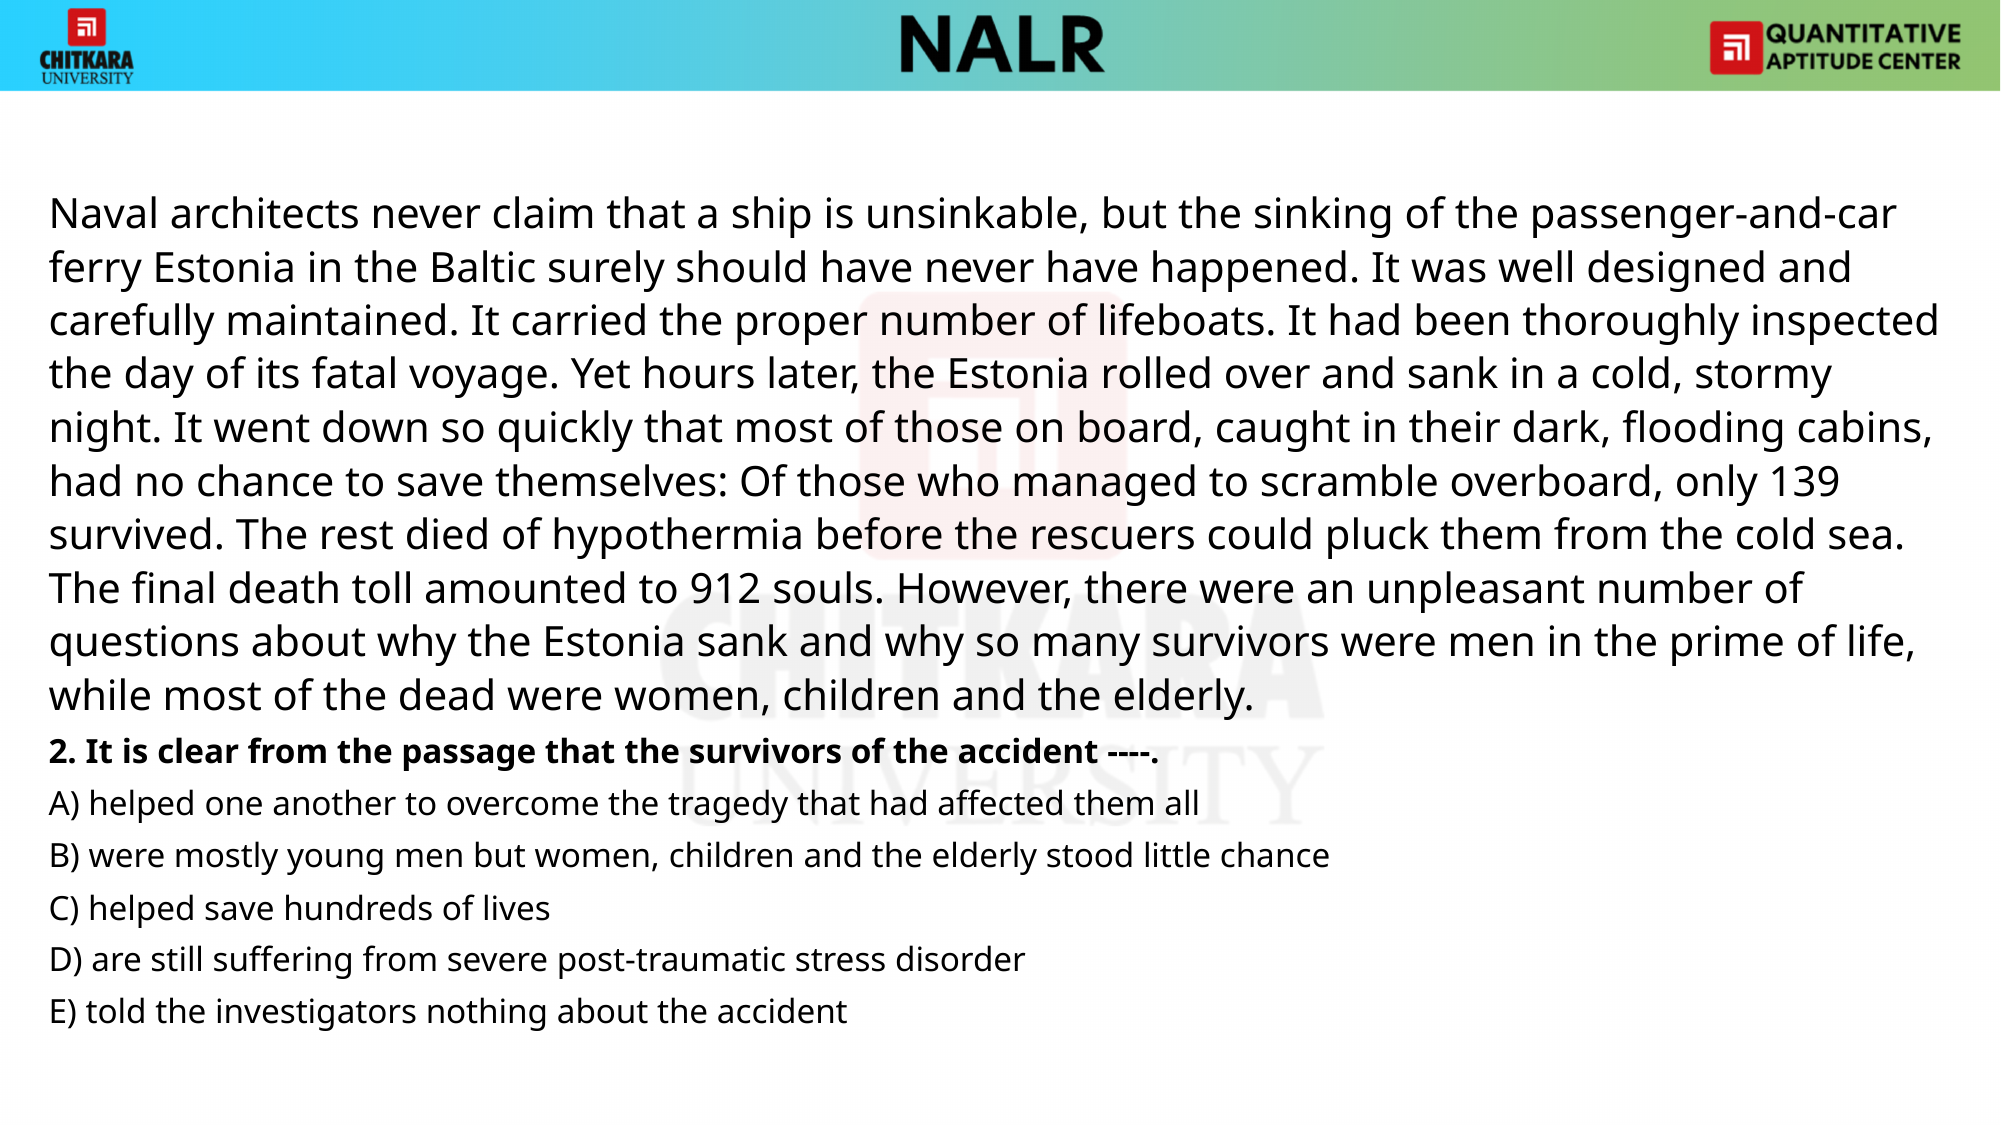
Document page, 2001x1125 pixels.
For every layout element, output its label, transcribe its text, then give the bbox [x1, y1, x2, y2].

picture [0, 0, 2001, 1125]
list Naval architects never claim that a ship is unsinkable, but the sinking of the passenger-and-car ferry Estonia in the Baltic surely should have never have happened. It was well designed and carefully maintained. It carried the proper number of lifeboats. It had been thoroughly inspected the day of its fatal voyage. Yet hours later, the Estonia rolled over and sank in a cold, stormy night. It went down so quickly that most of those on board, caught in their dark, flooding cabins, had no chance to save themselves: Of those who managed to scramble overboard, only 139 survived. The rest died of hypothermia before the rescuers could pluck them from the cold sea. The final death toll amounted to 912 souls. However, there were an unpleasant number of questions about why the Estonia sank and why so many survivors were men in the prime of life, while most of the dead were women, children and the elderly. 2. It is clear from the passage that the survivors of the accident ----. A) helped one another to overcome the tragedy that had affected them all B) were mostly young men but women, children and the elderly stood little chance C) helped save hundreds of lives D) are still suffering from severe post-traumatic stress disorder E) told the investigators nothing about the accident [33, 175, 1959, 1053]
